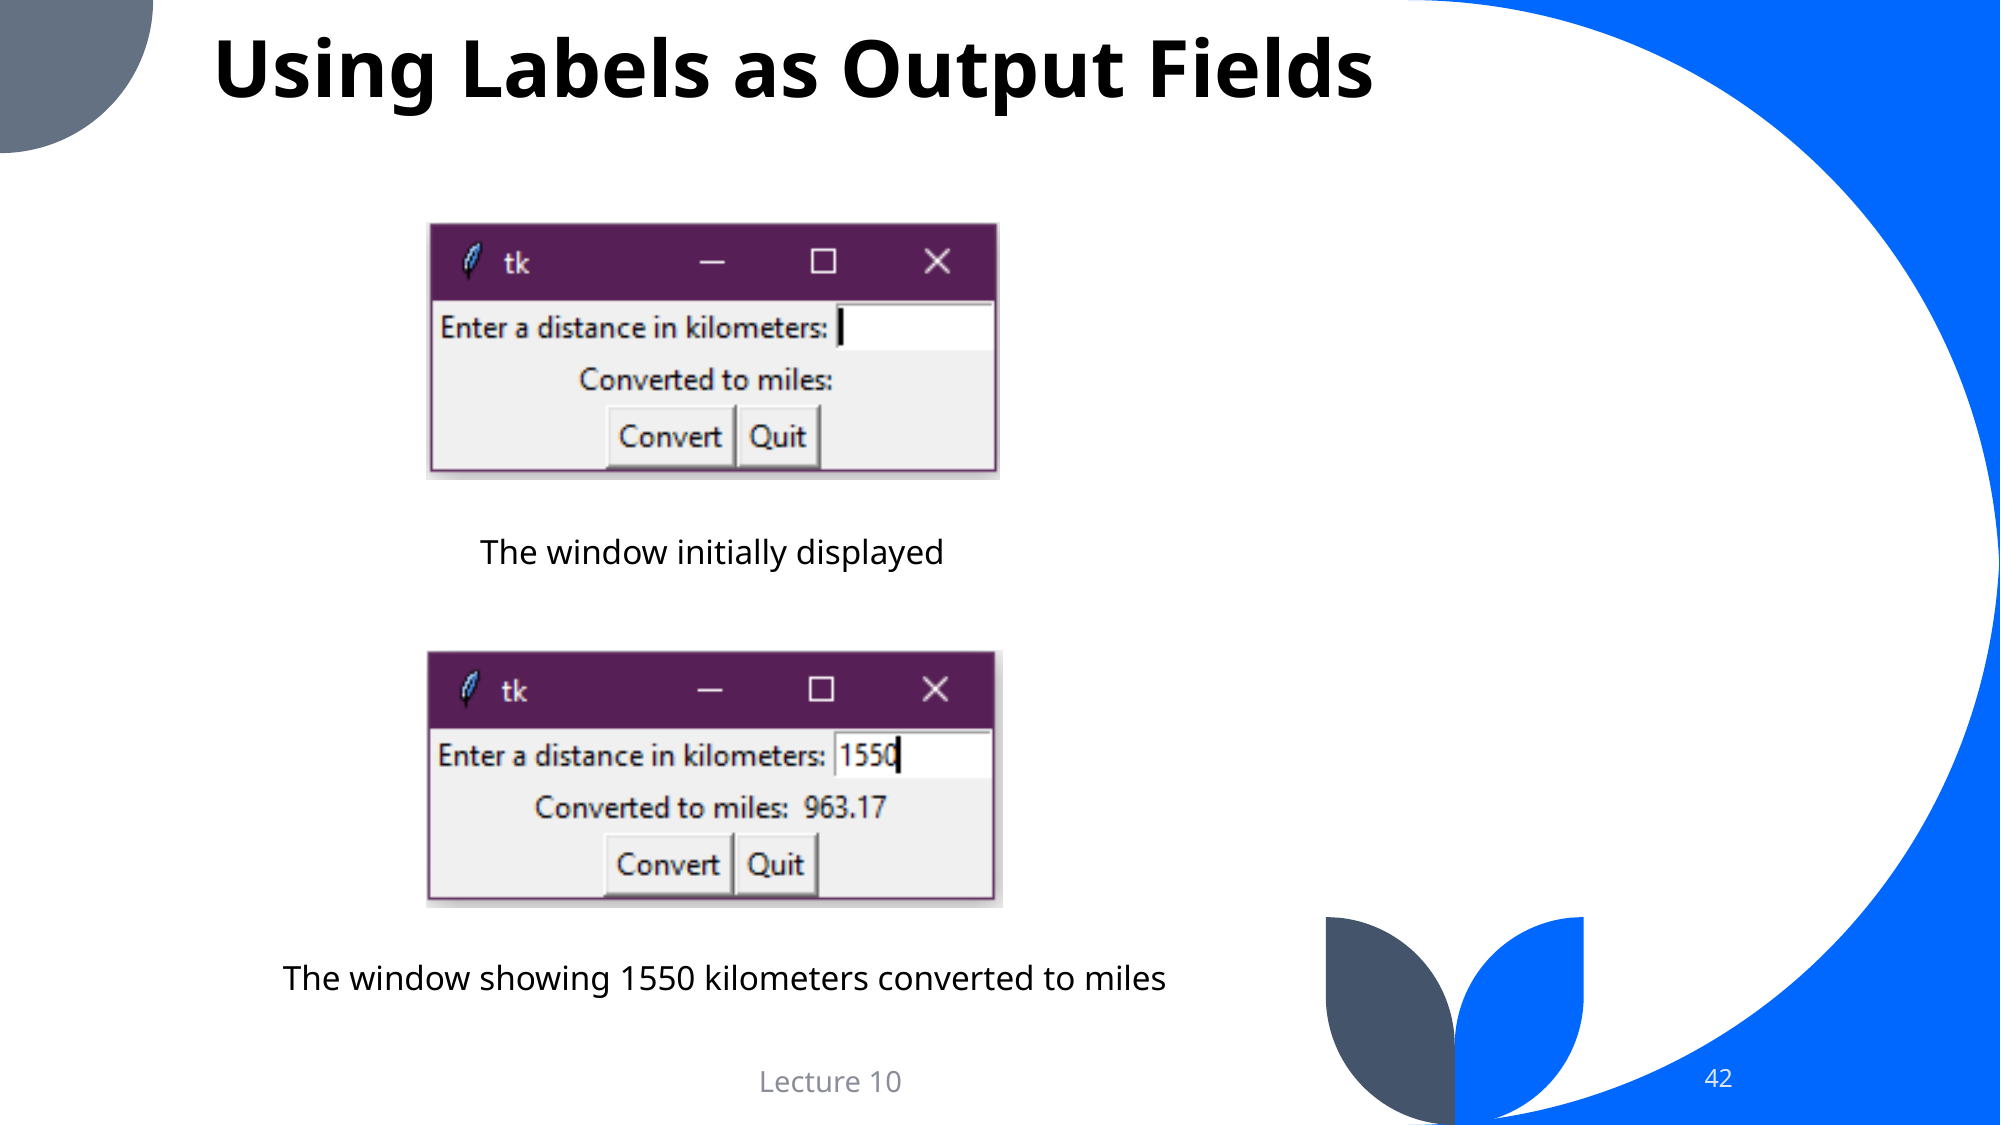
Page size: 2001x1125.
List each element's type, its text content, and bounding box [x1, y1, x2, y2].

picture [426, 650, 1003, 908]
slide_number 42 [1677, 1049, 1749, 1110]
footer Lecture 10 [605, 1050, 1056, 1111]
picture [426, 222, 1000, 481]
title Using Labels as Output Fields [197, 12, 1803, 122]
text_box The window initially displayed [465, 523, 961, 579]
list The window showing 1550 kilometers converted to miles [267, 954, 1343, 1004]
